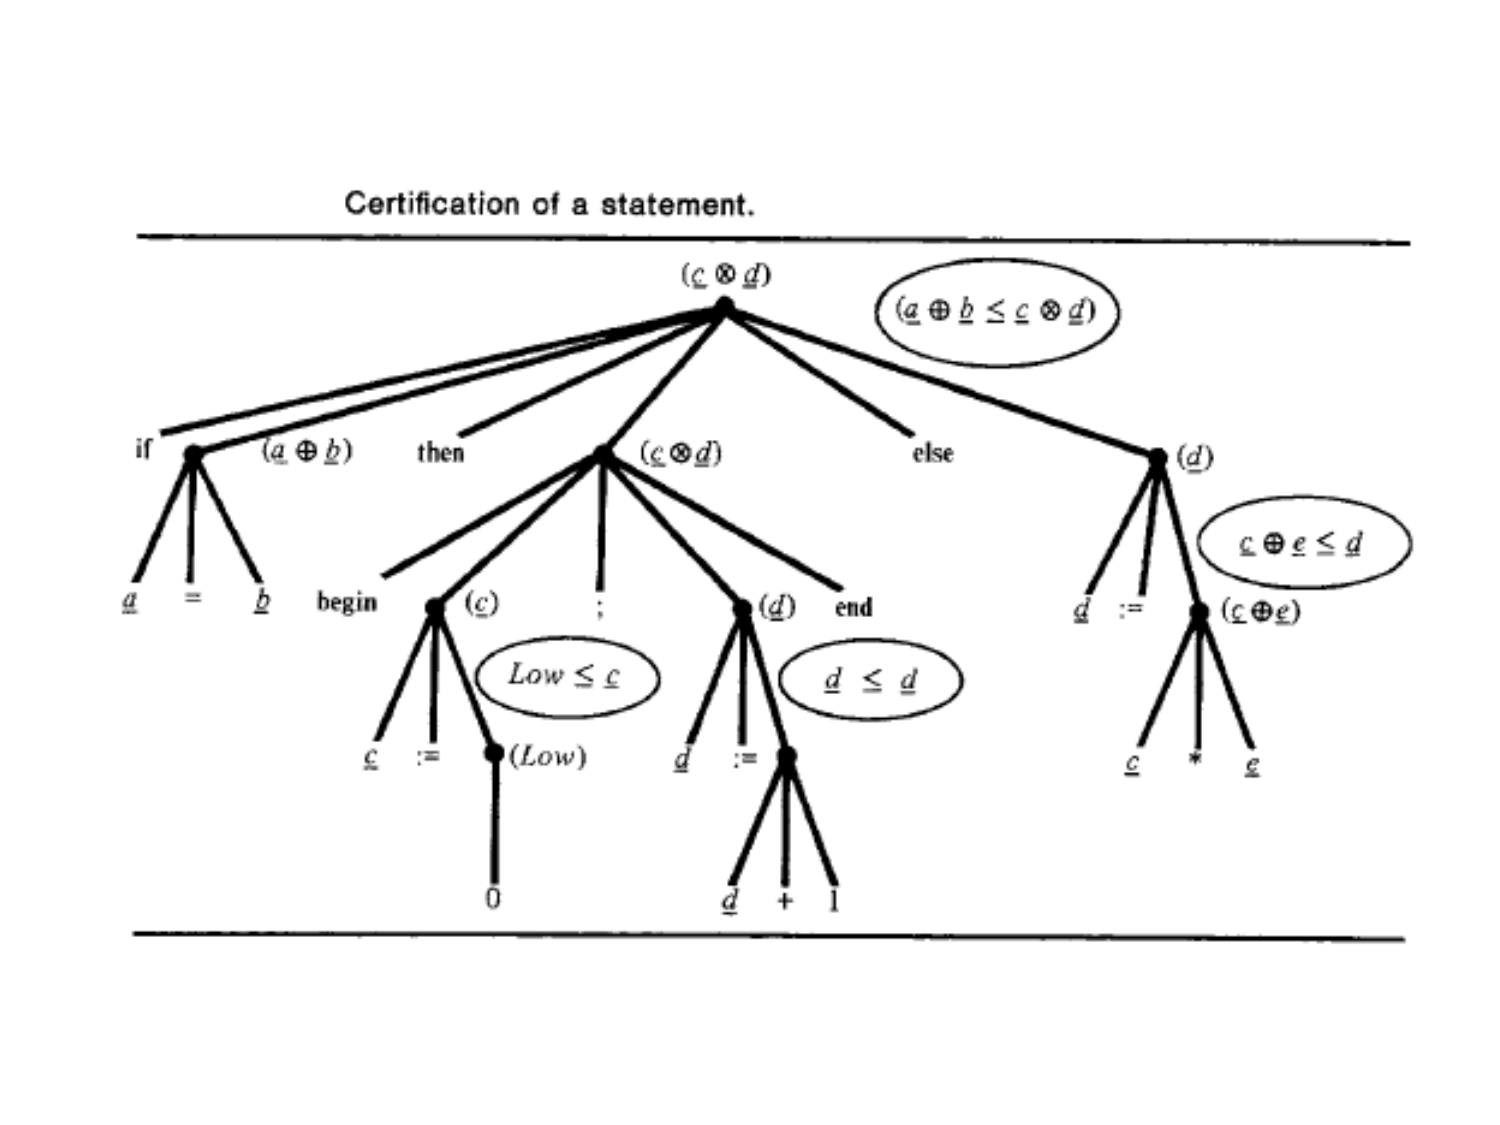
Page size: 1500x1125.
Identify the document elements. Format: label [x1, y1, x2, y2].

picture [70, 160, 1464, 985]
